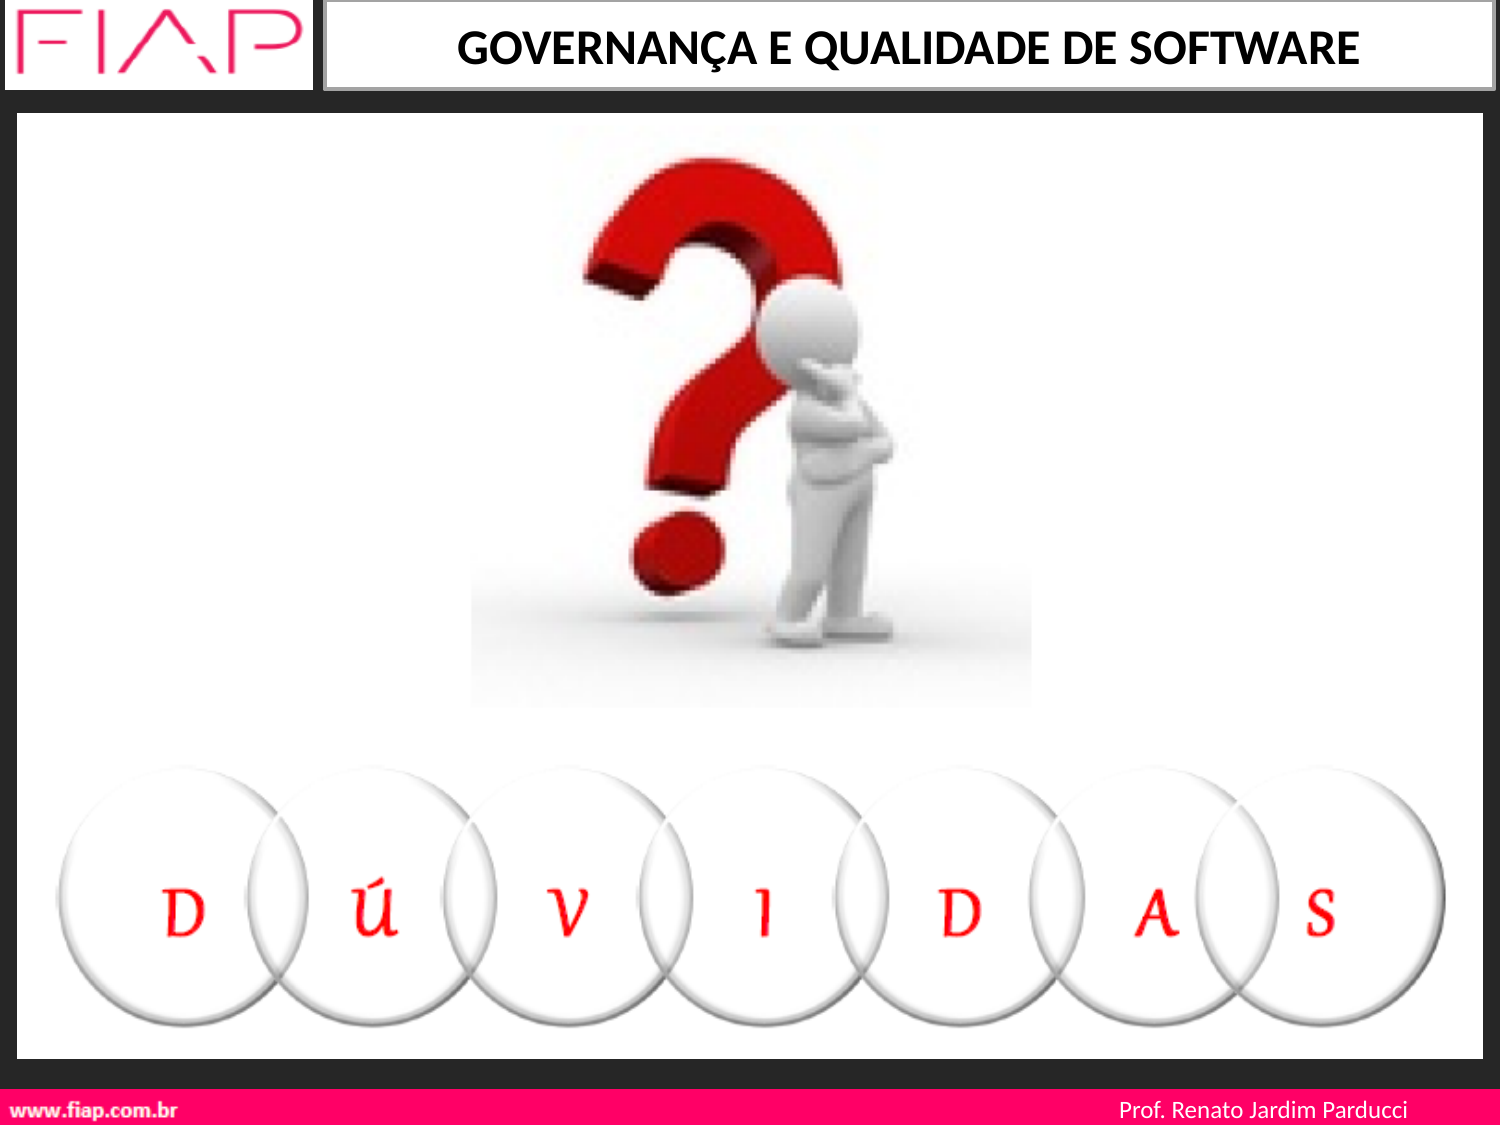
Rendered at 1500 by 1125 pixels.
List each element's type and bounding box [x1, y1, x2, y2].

picture [17, 113, 1483, 1059]
